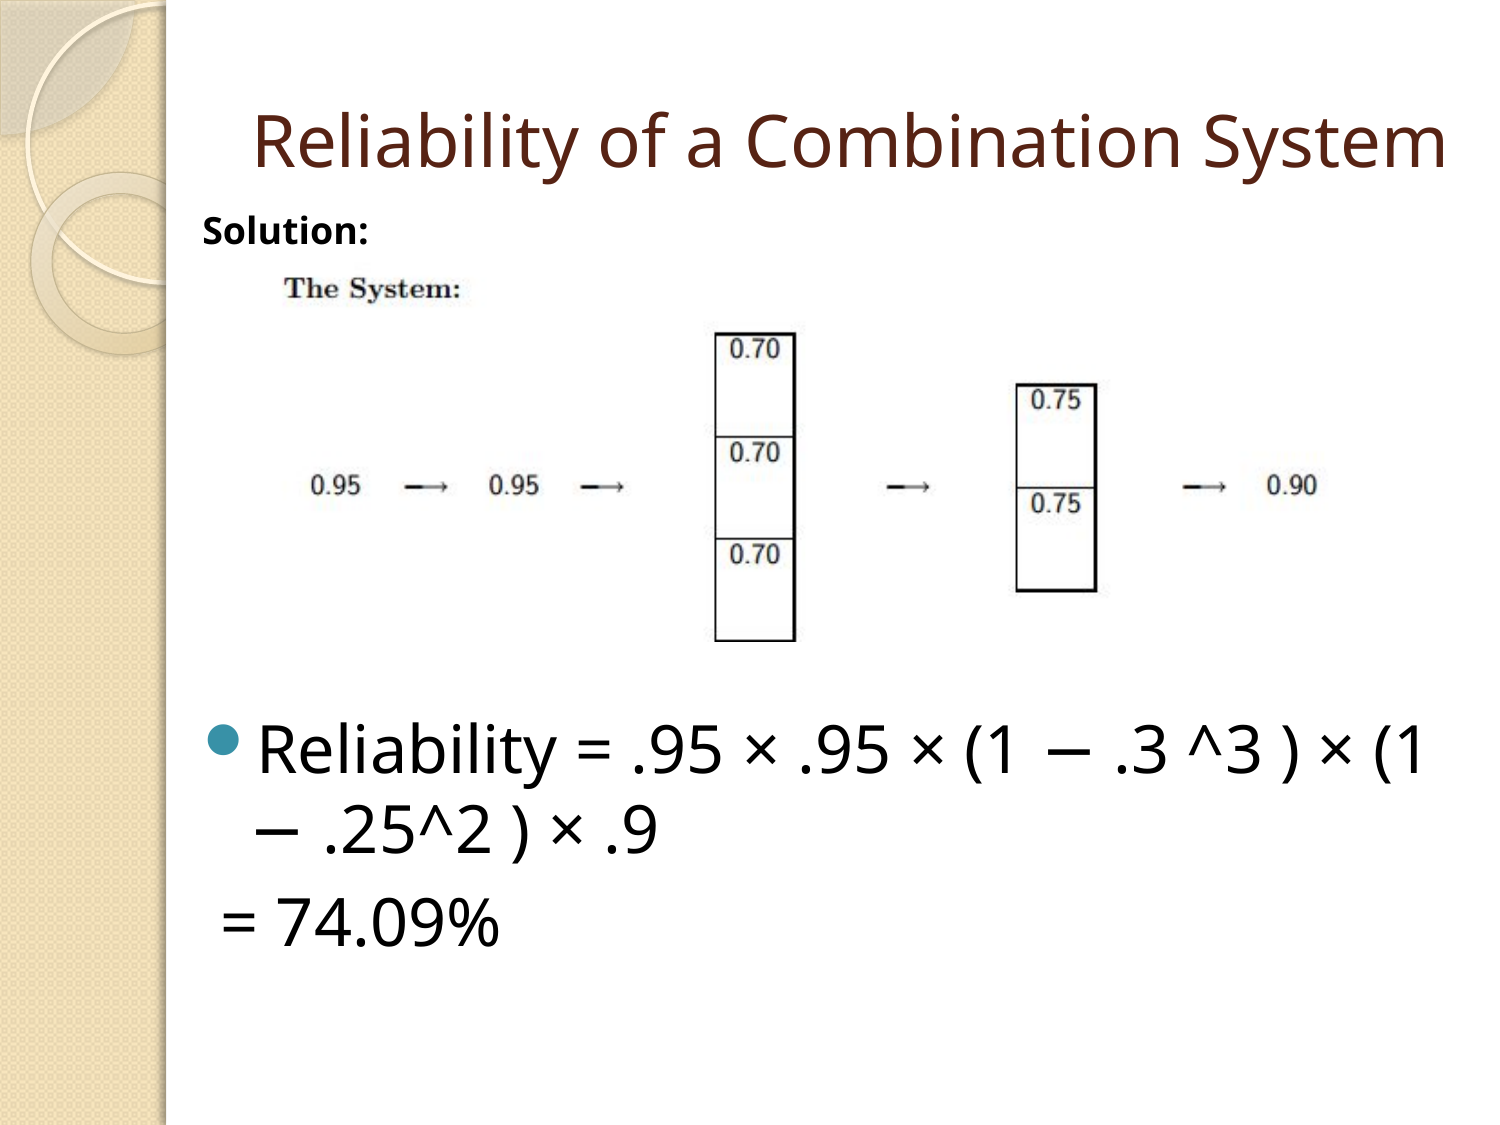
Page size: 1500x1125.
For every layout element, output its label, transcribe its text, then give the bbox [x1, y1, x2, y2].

picture [224, 249, 1389, 643]
title Reliability of a Combination System [235, 45, 1466, 233]
list Reliability = .95 × .95 × (1 − .3 ^3 ) × (1 − .25^2 ) × .9 = 74.09% [174, 237, 1466, 968]
text_box Solution: [187, 199, 425, 260]
